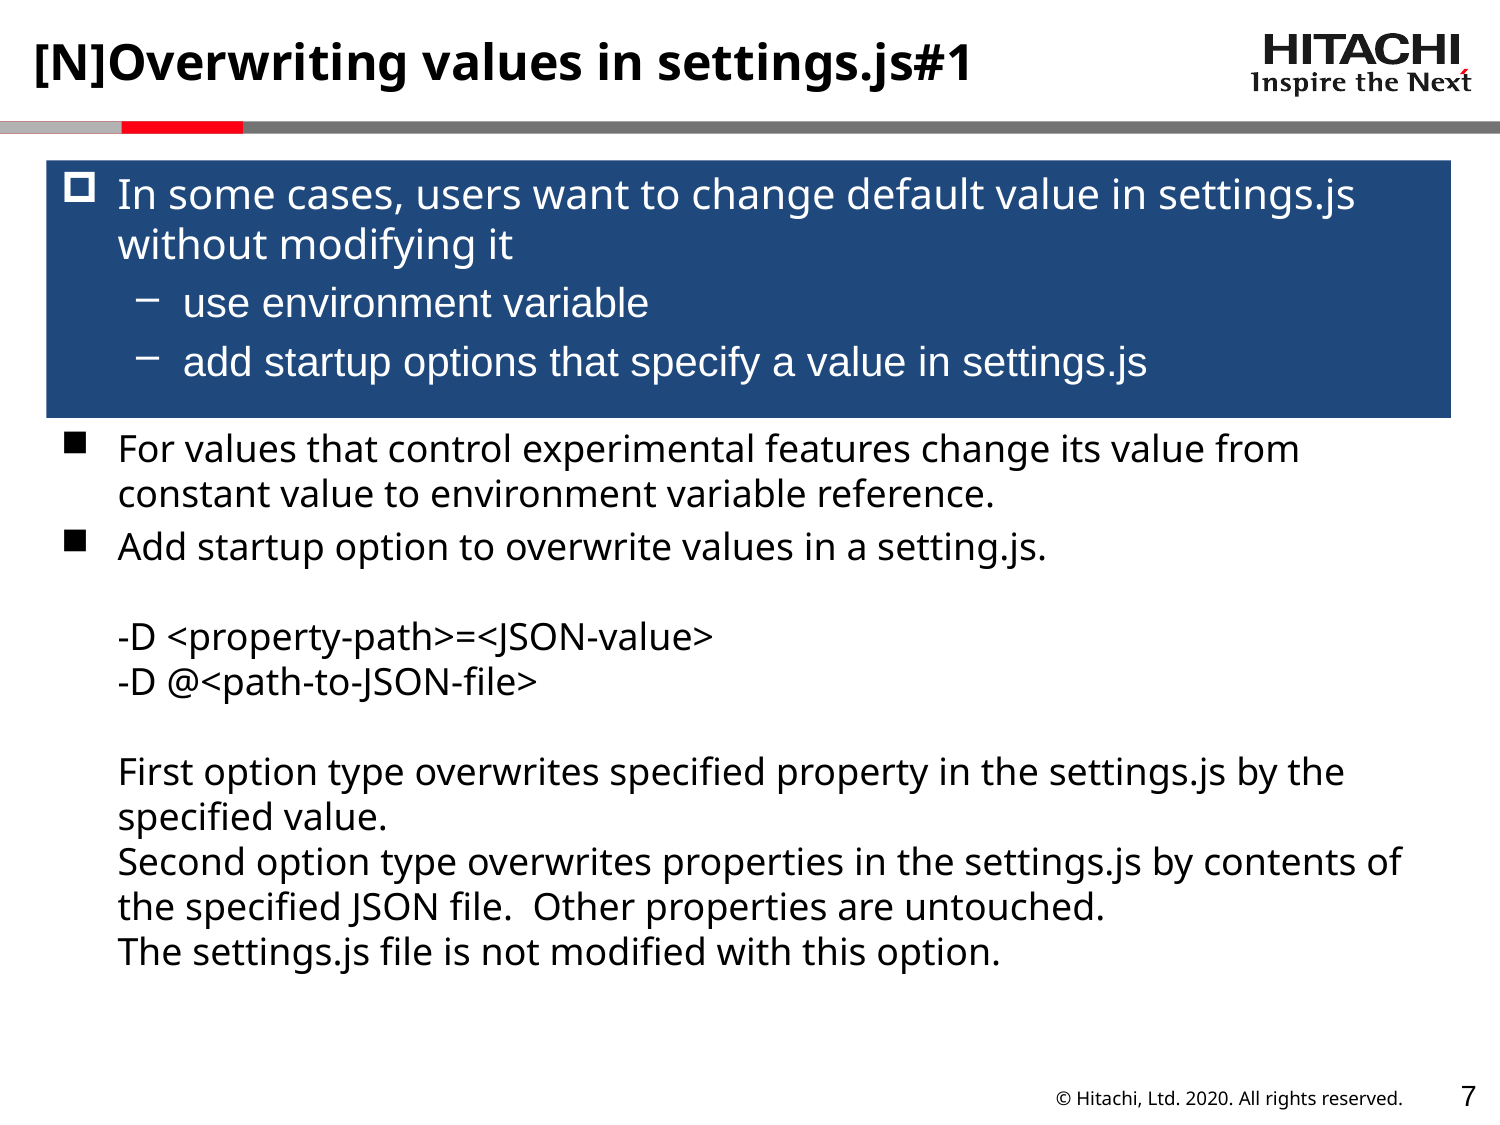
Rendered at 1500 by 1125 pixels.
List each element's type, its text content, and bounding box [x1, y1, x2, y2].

list In some cases, users want to change default value in settings.js without modifying it use environment variable add startup options that specify a value in settings.js [46, 160, 1451, 418]
slide_number 6 [1411, 1073, 1492, 1124]
title [N]Overwriting values in settings.js#1 [18, 29, 1016, 100]
list For values that control experimental features change its value from constant value to environment variable reference. Add startup option to overwrite values in a setting.js. -D <property-path>=<JSON-value> -D @<path-to-JSON-file> First option type overwrites specified property in the settings.js by the specified value. Second option type overwrites properties in the settings.js by contents of the specified JSON file. Other properties are untouched. The settings.js file is not modified with this option. [46, 418, 1451, 1047]
